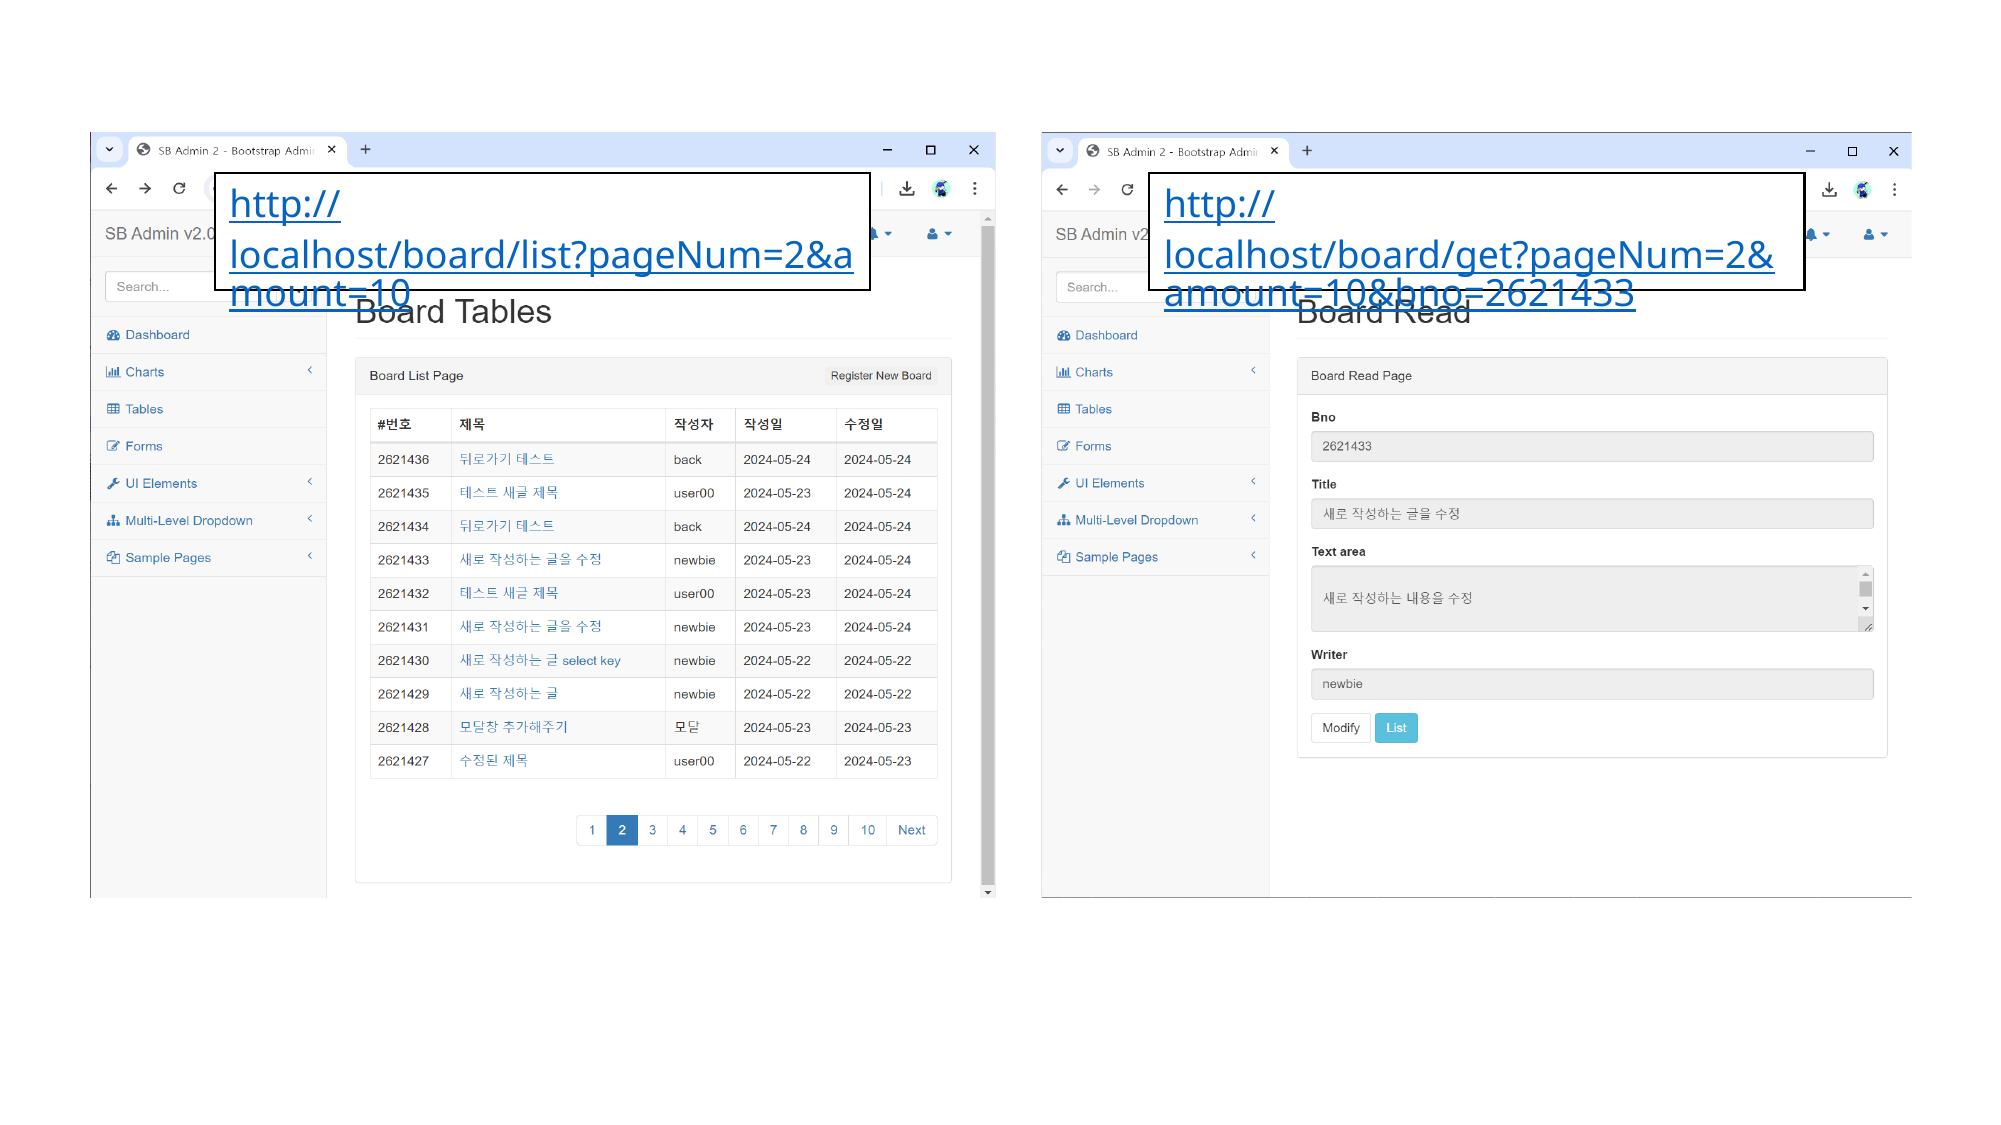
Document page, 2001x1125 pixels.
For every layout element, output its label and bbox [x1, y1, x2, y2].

picture [1041, 132, 1912, 898]
picture [89, 132, 996, 898]
